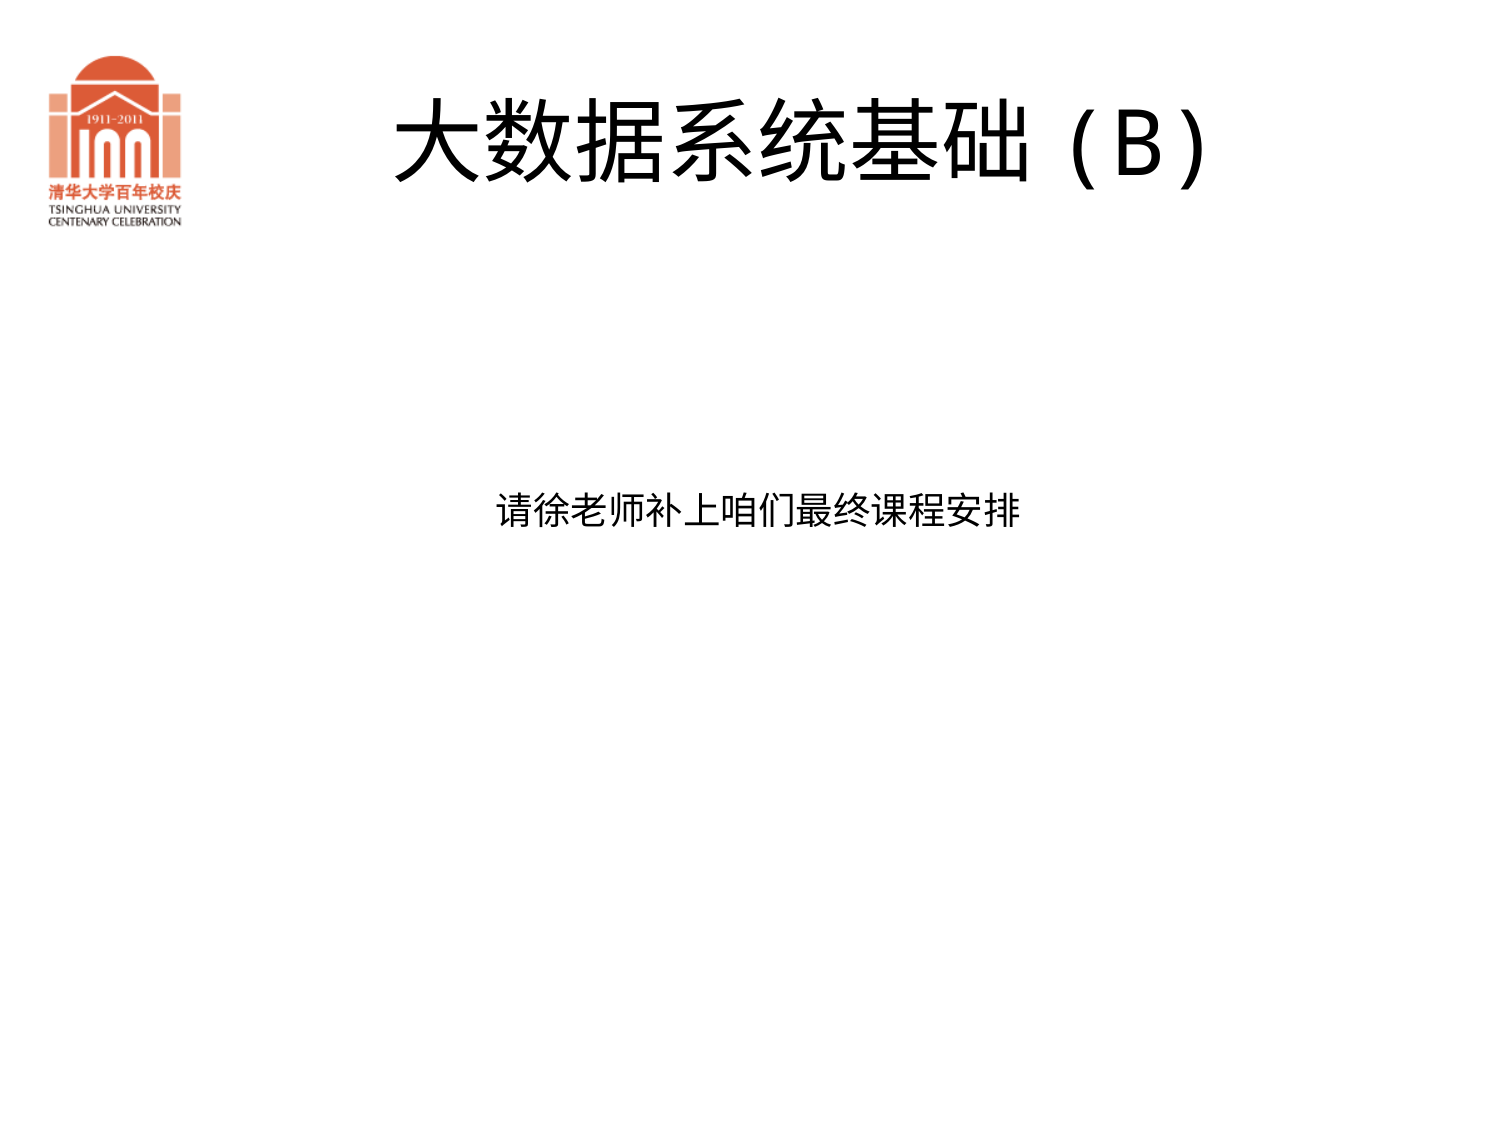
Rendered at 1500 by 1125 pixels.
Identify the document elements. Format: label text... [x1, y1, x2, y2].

title 大数据系统基础(B) [241, 45, 1425, 233]
picture [29, 30, 221, 252]
text_box 请徐老师补上咱们最终课程安排 [481, 479, 1036, 540]
